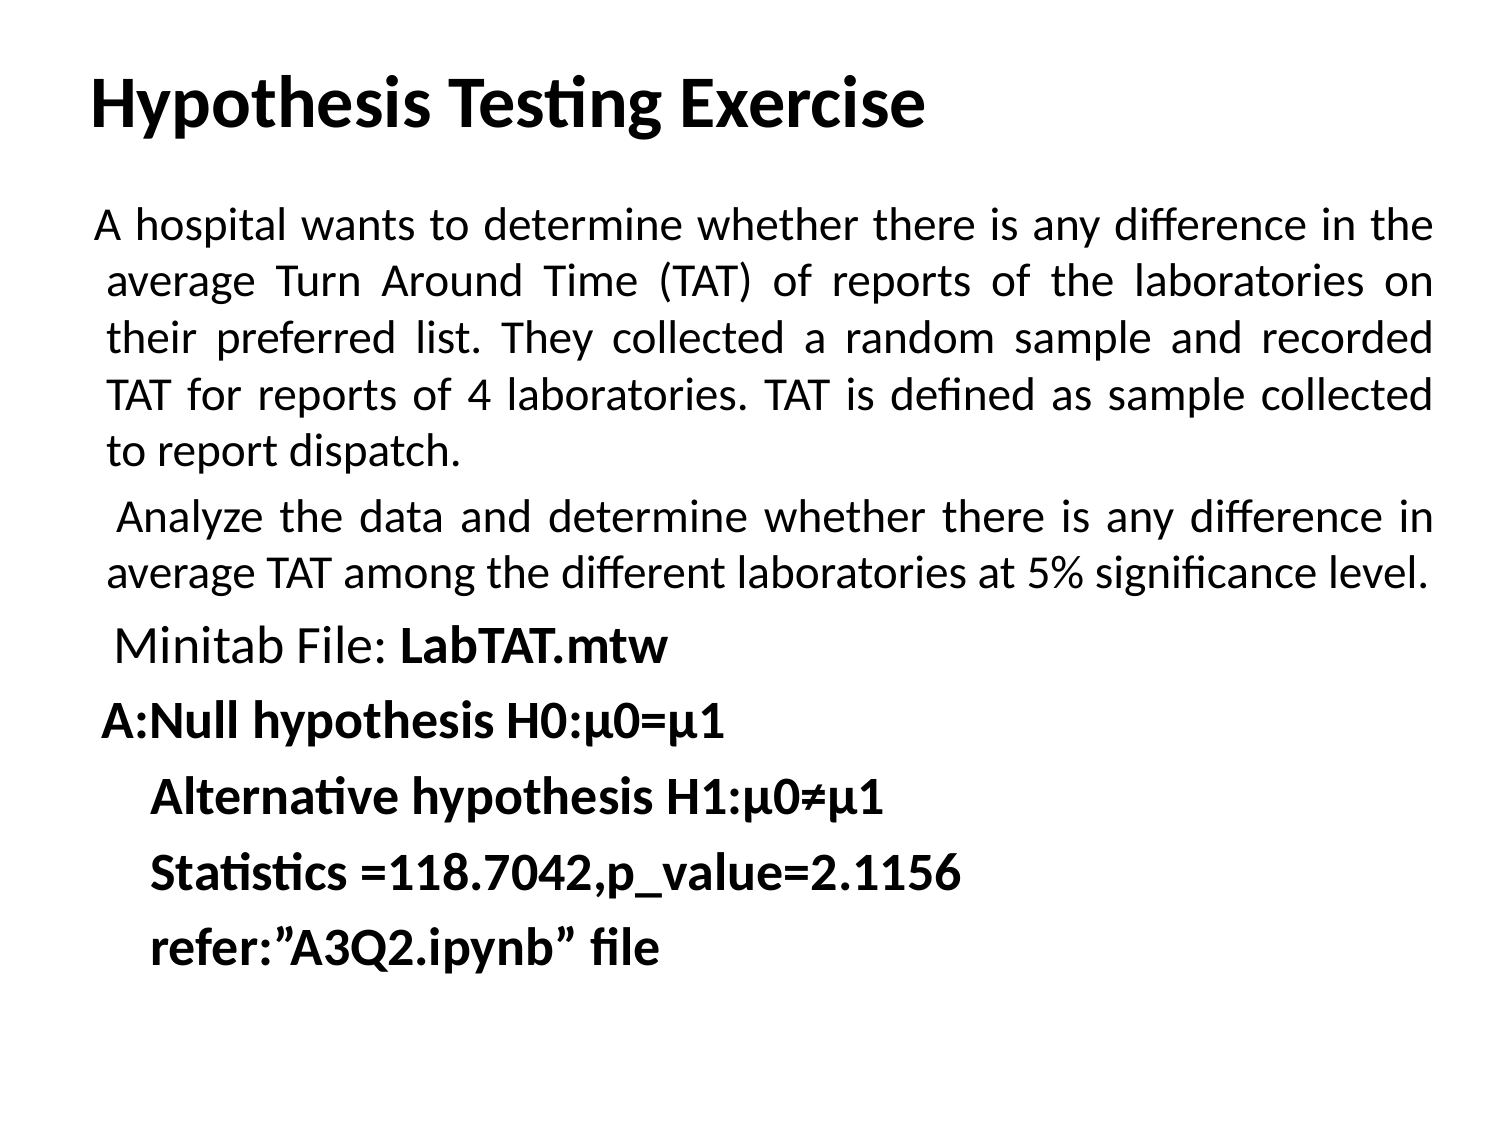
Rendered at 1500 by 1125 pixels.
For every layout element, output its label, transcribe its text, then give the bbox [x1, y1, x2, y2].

title Hypothesis Testing Exercise [75, 45, 1425, 150]
list A hospital wants to determine whether there is any difference in the average Turn Around Time (TAT) of reports of the laboratories on their preferred list. They collected a random sample and recorded TAT for reports of 4 laboratories. TAT is defined as sample collected to report dispatch. Analyze the data and determine whether there is any difference in average TAT among the different laboratories at 5% significance level. Minitab File: LabTAT.mtw A:Null hypothesis H0:µ0=µ1 Alternative hypothesis H1:µ0≠µ1 Statistics =118.7042,p_value=2.1156 refer:”A3Q2.ipynb” file [37, 185, 1450, 1020]
